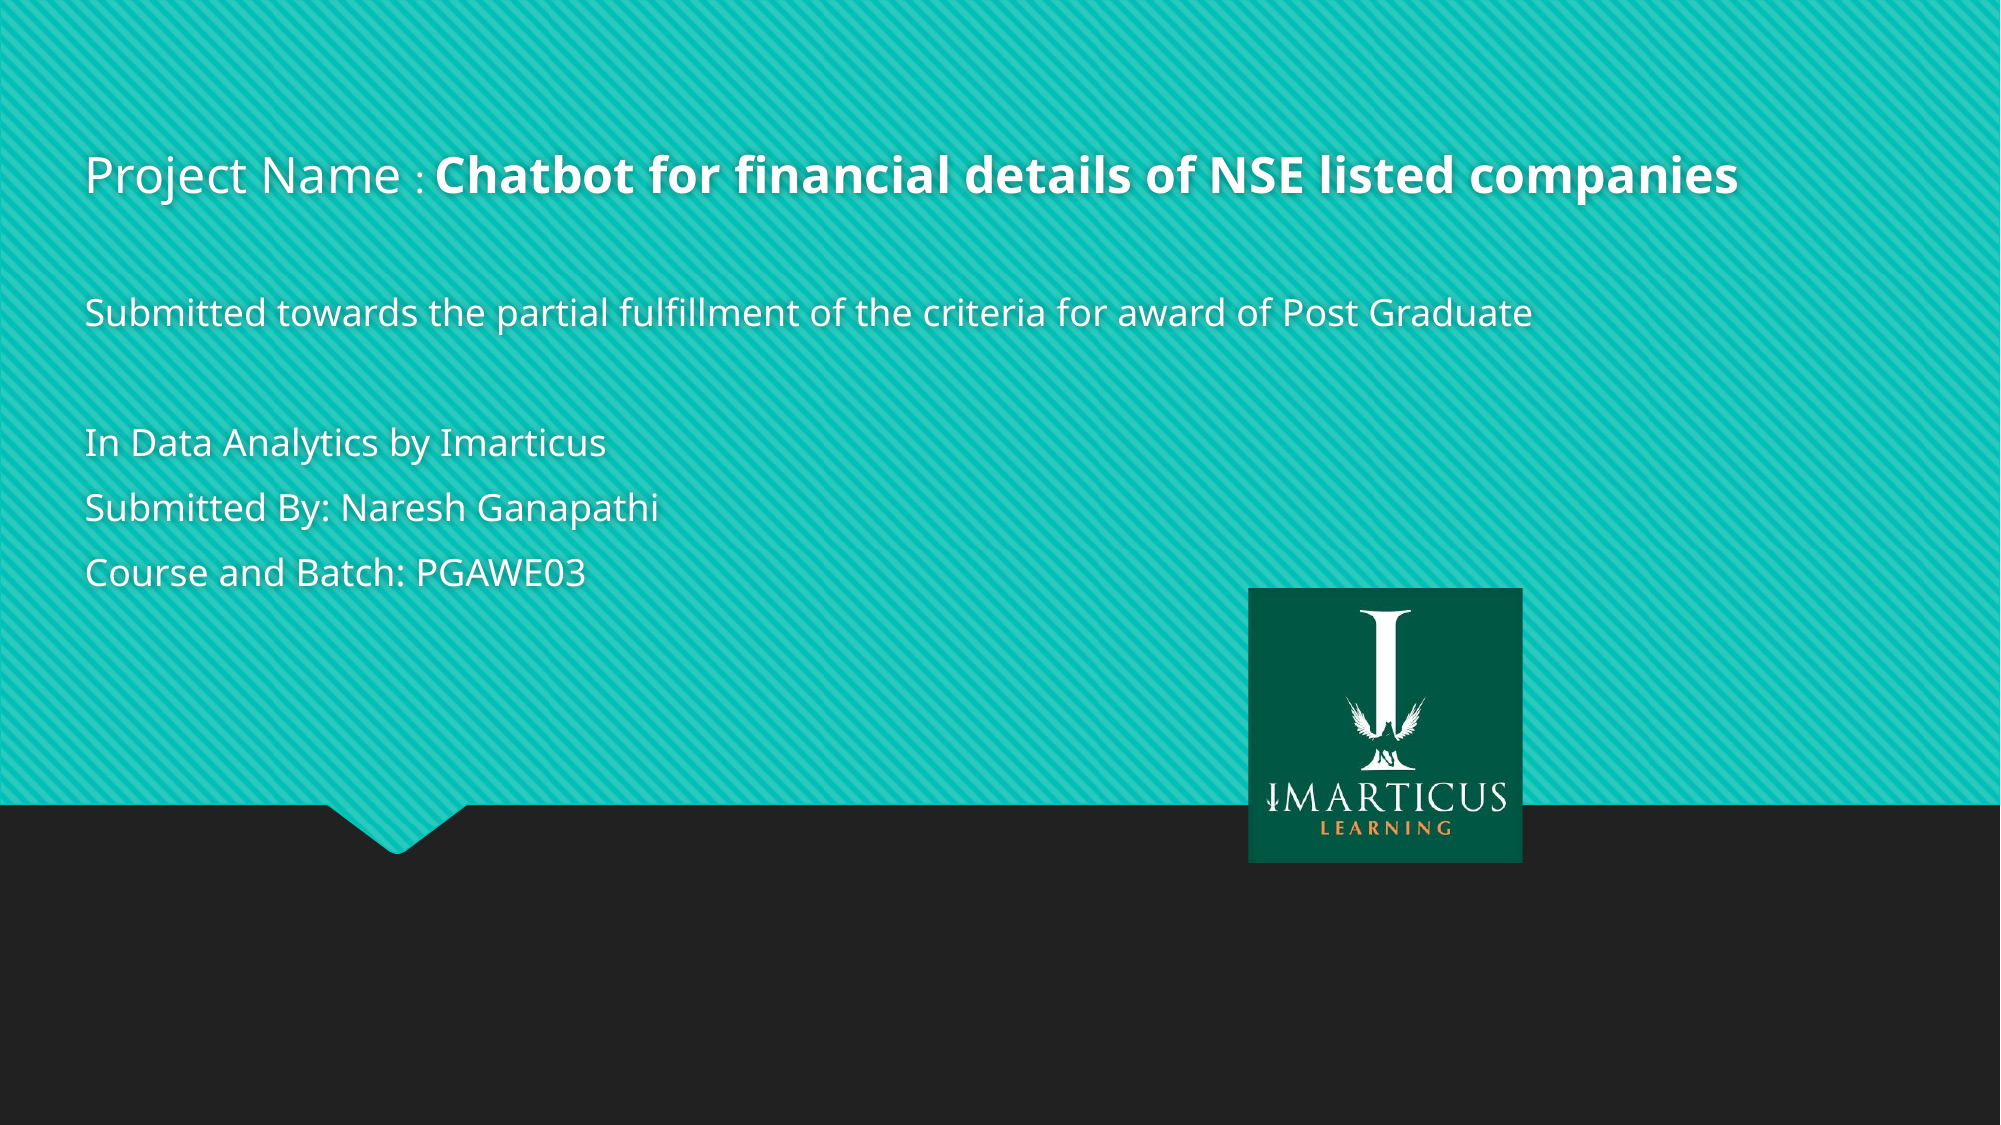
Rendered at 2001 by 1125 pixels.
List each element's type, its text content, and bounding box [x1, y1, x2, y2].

subtitle Project Name : Chatbot for financial details of NSE listed companies Submitted towards the partial fulfillment of the criteria for award of Post Graduate In Data Analytics by Imarticus Submitted By: Naresh Ganapathi Course and Batch: PGAWE03 [69, 68, 1814, 1035]
text_box [1248, 588, 1523, 863]
